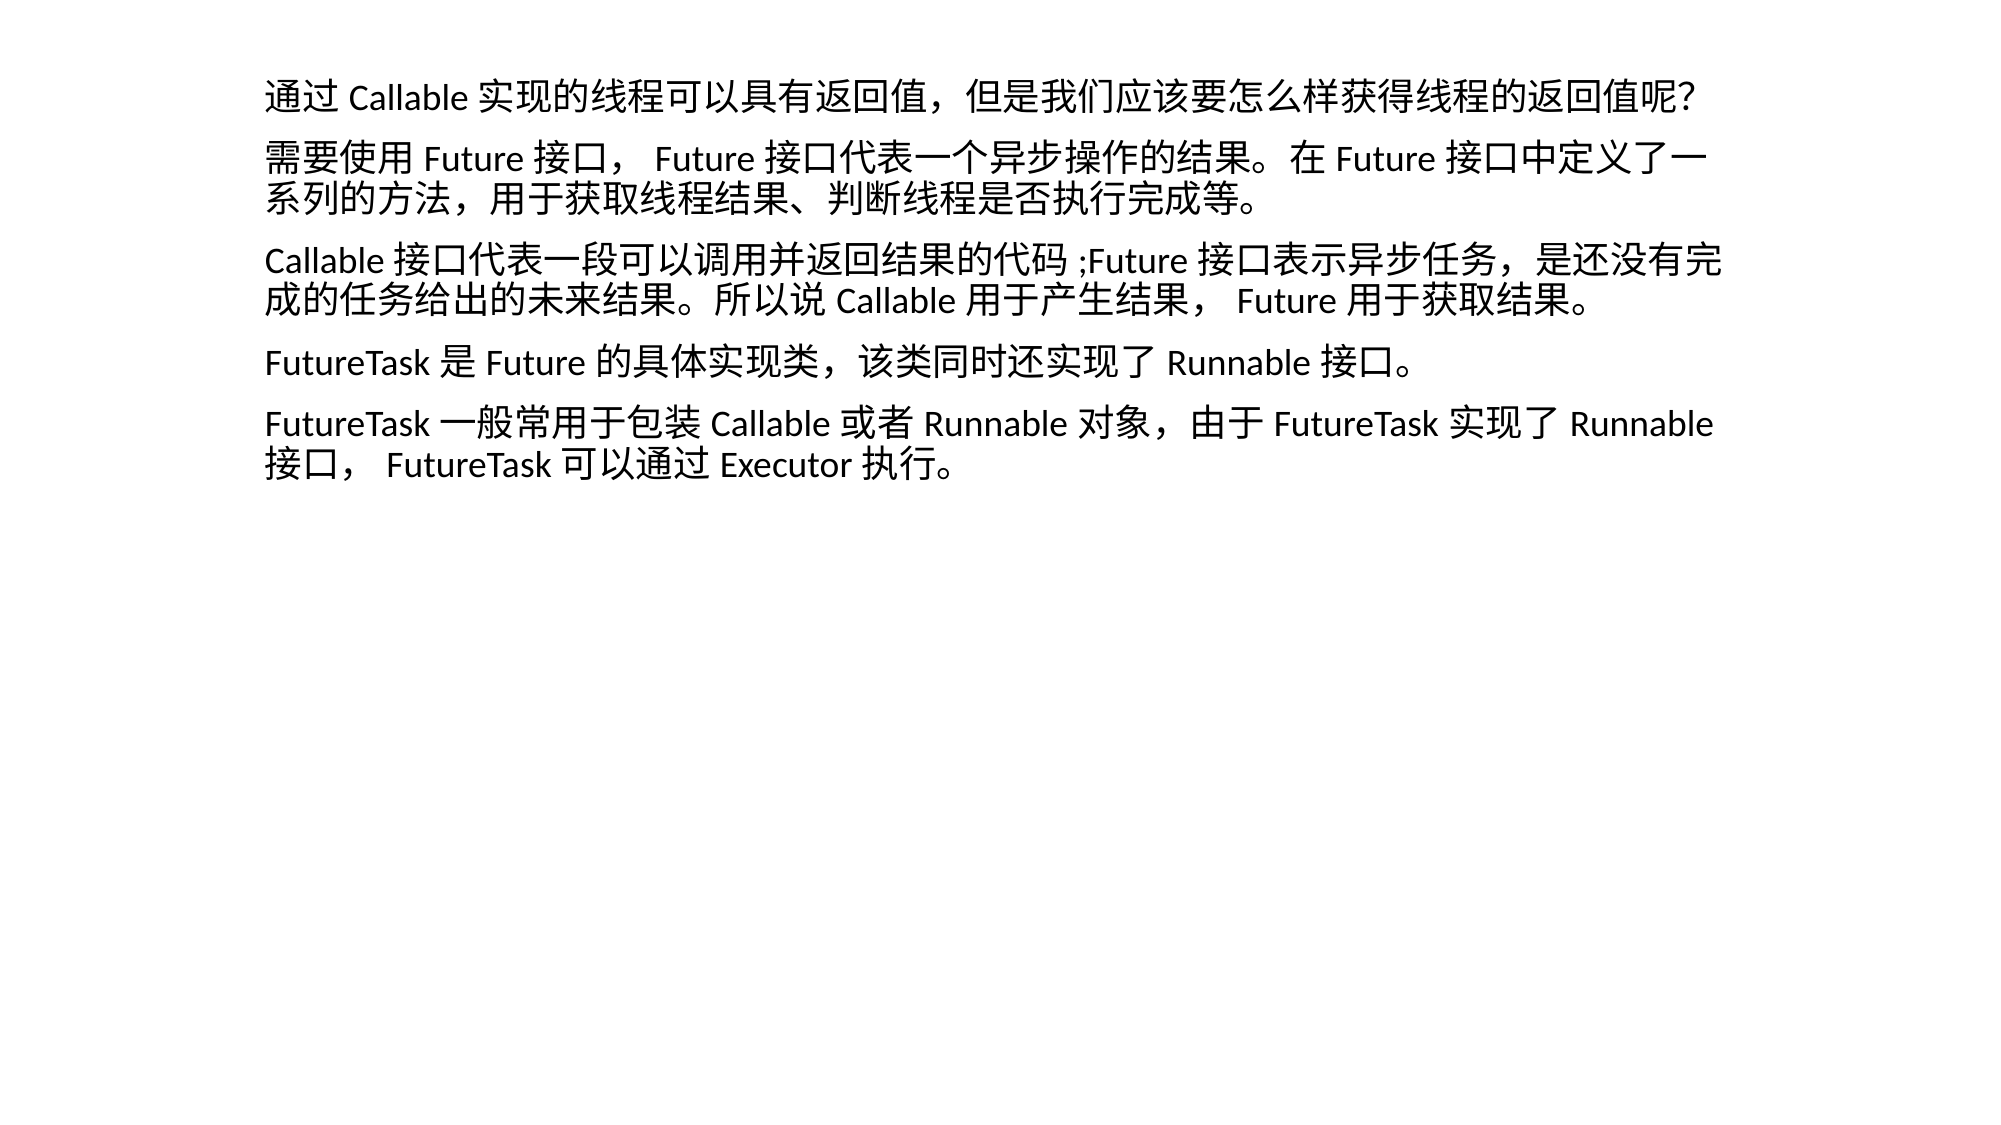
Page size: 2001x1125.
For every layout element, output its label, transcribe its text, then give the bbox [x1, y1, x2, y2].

subtitle 通过Callable实现的线程可以具有返回值，但是我们应该要怎么样获得线程的返回值呢？ 需要使用Future接口，Future接口代表一个异步操作的结果。在Future接口中定义了一系列的方法，用于获取线程结果、判断线程是否执行完成等。 Callable接口代表一段可以调用并返回结果的代码;Future接口表示异步任务，是还没有完成的任务给出的未来结果。所以说Callable用于产生结果，Future用于获取结果。 FutureTask是Future的具体实现类，该类同时还实现了Runnable接口。 FutureTask一般常用于包装Callable或者Runnable对象，由于FutureTask实现了Runnable接口，FutureTask可以通过Executor执行。 [249, 70, 1750, 1077]
